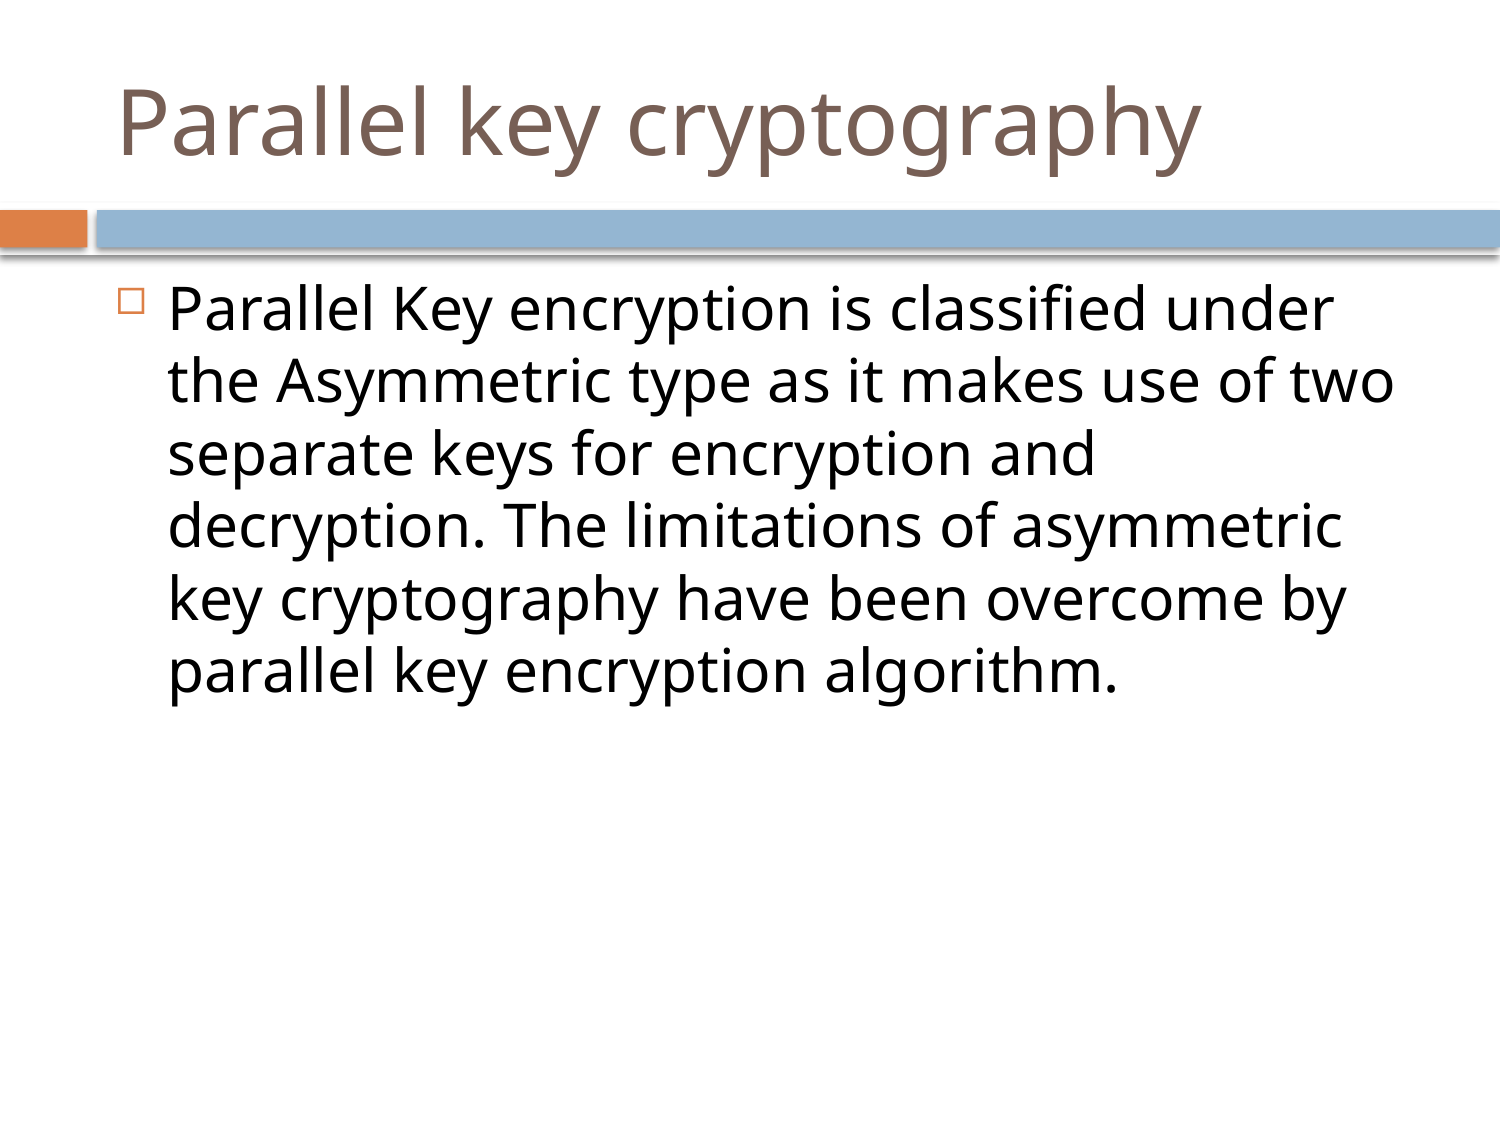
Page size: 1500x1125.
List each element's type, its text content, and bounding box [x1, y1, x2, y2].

title Parallel key cryptography [100, 37, 1438, 200]
list Parallel Key encryption is classified under the Asymmetric type as it makes use of two separate keys for encryption and decryption. The limitations of asymmetric key cryptography have been overcome by parallel key encryption algorithm. [100, 262, 1438, 1000]
